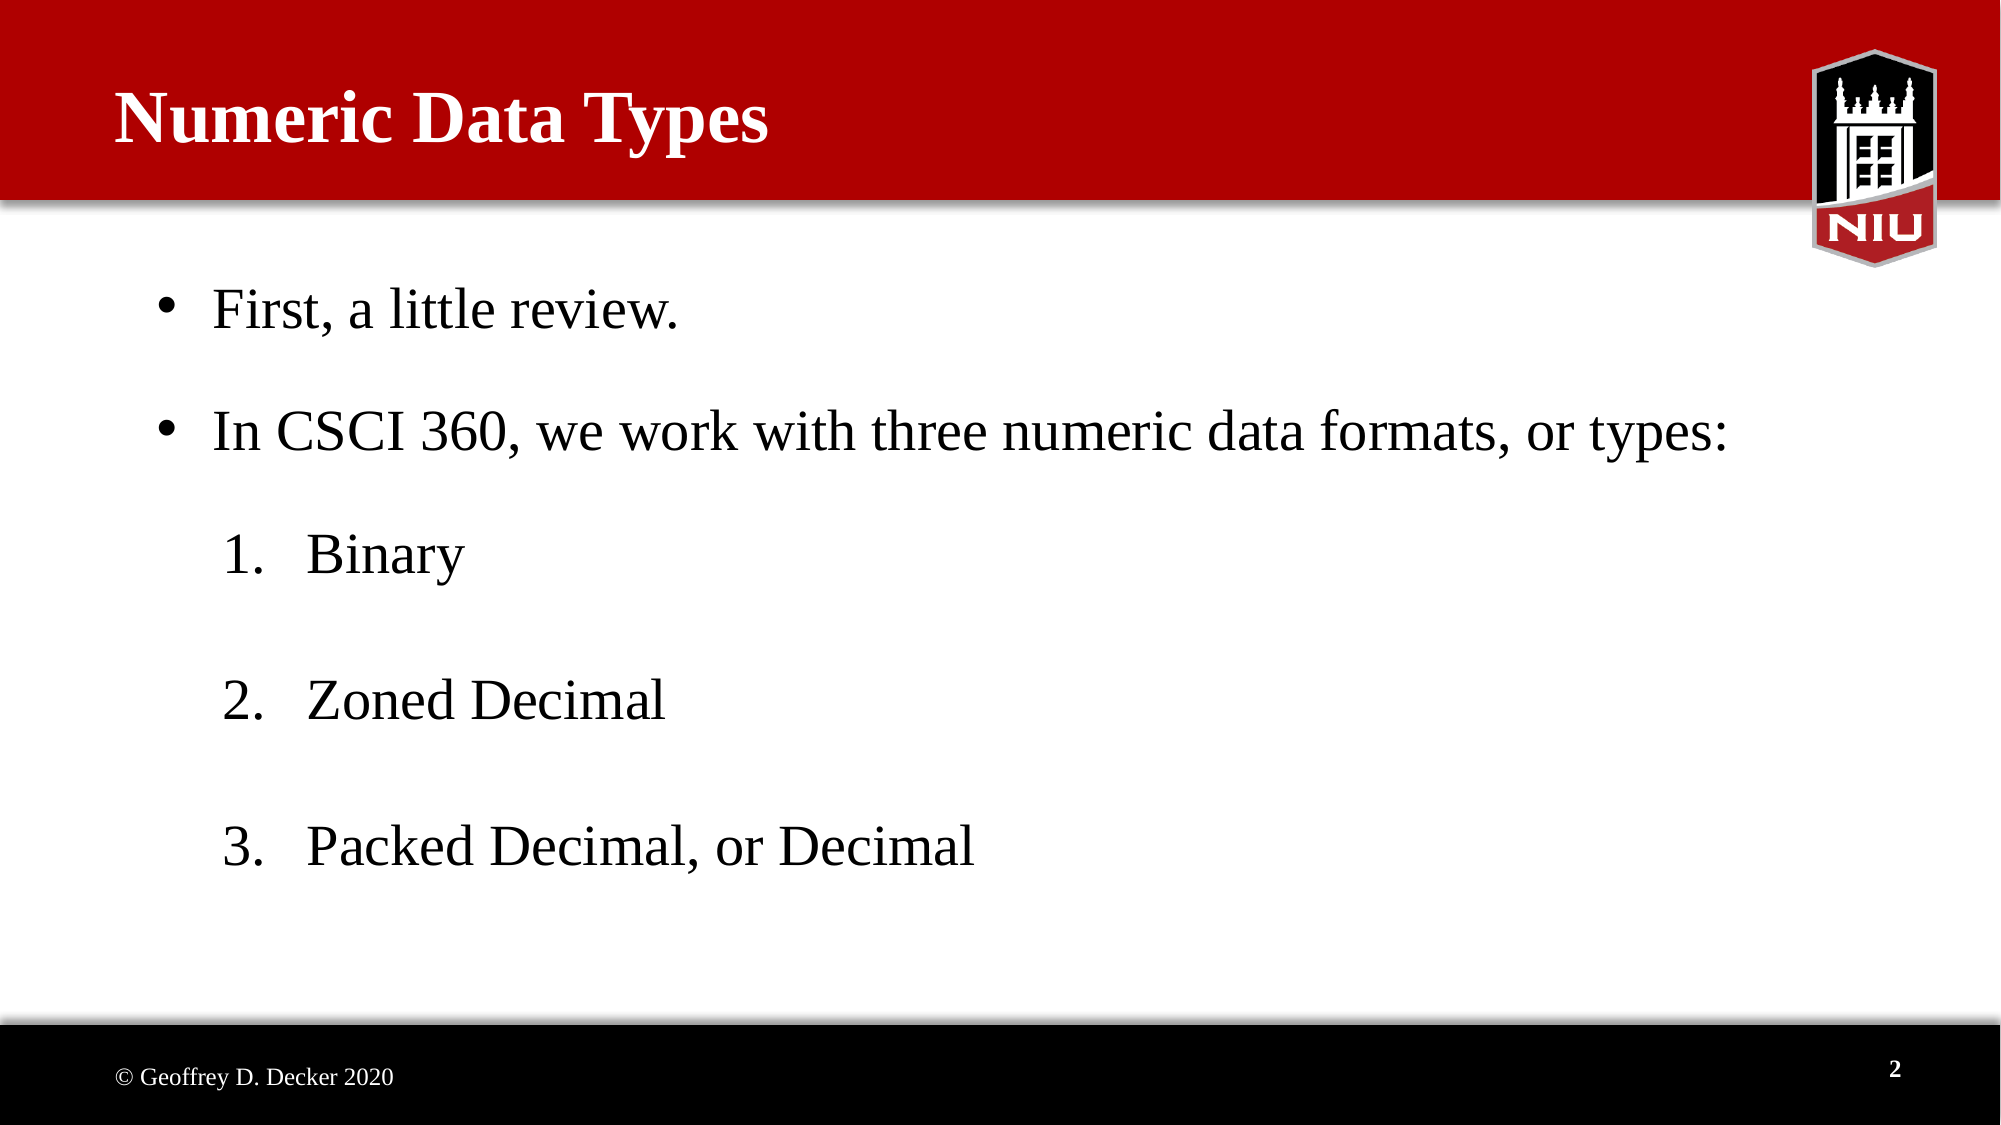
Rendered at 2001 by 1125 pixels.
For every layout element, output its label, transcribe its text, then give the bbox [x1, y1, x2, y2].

list First, a little review. In CSCI 360, we work with three numeric data formats, or types: Binary Zoned Decimal Packed Decimal, or Decimal [141, 262, 1859, 1025]
footer © Geoffrey D. Decker 2020 [99, 1045, 734, 1105]
title Numeric Data Types [99, 24, 1750, 200]
picture [1812, 49, 1937, 268]
slide_number 2 [1616, 1037, 1917, 1098]
